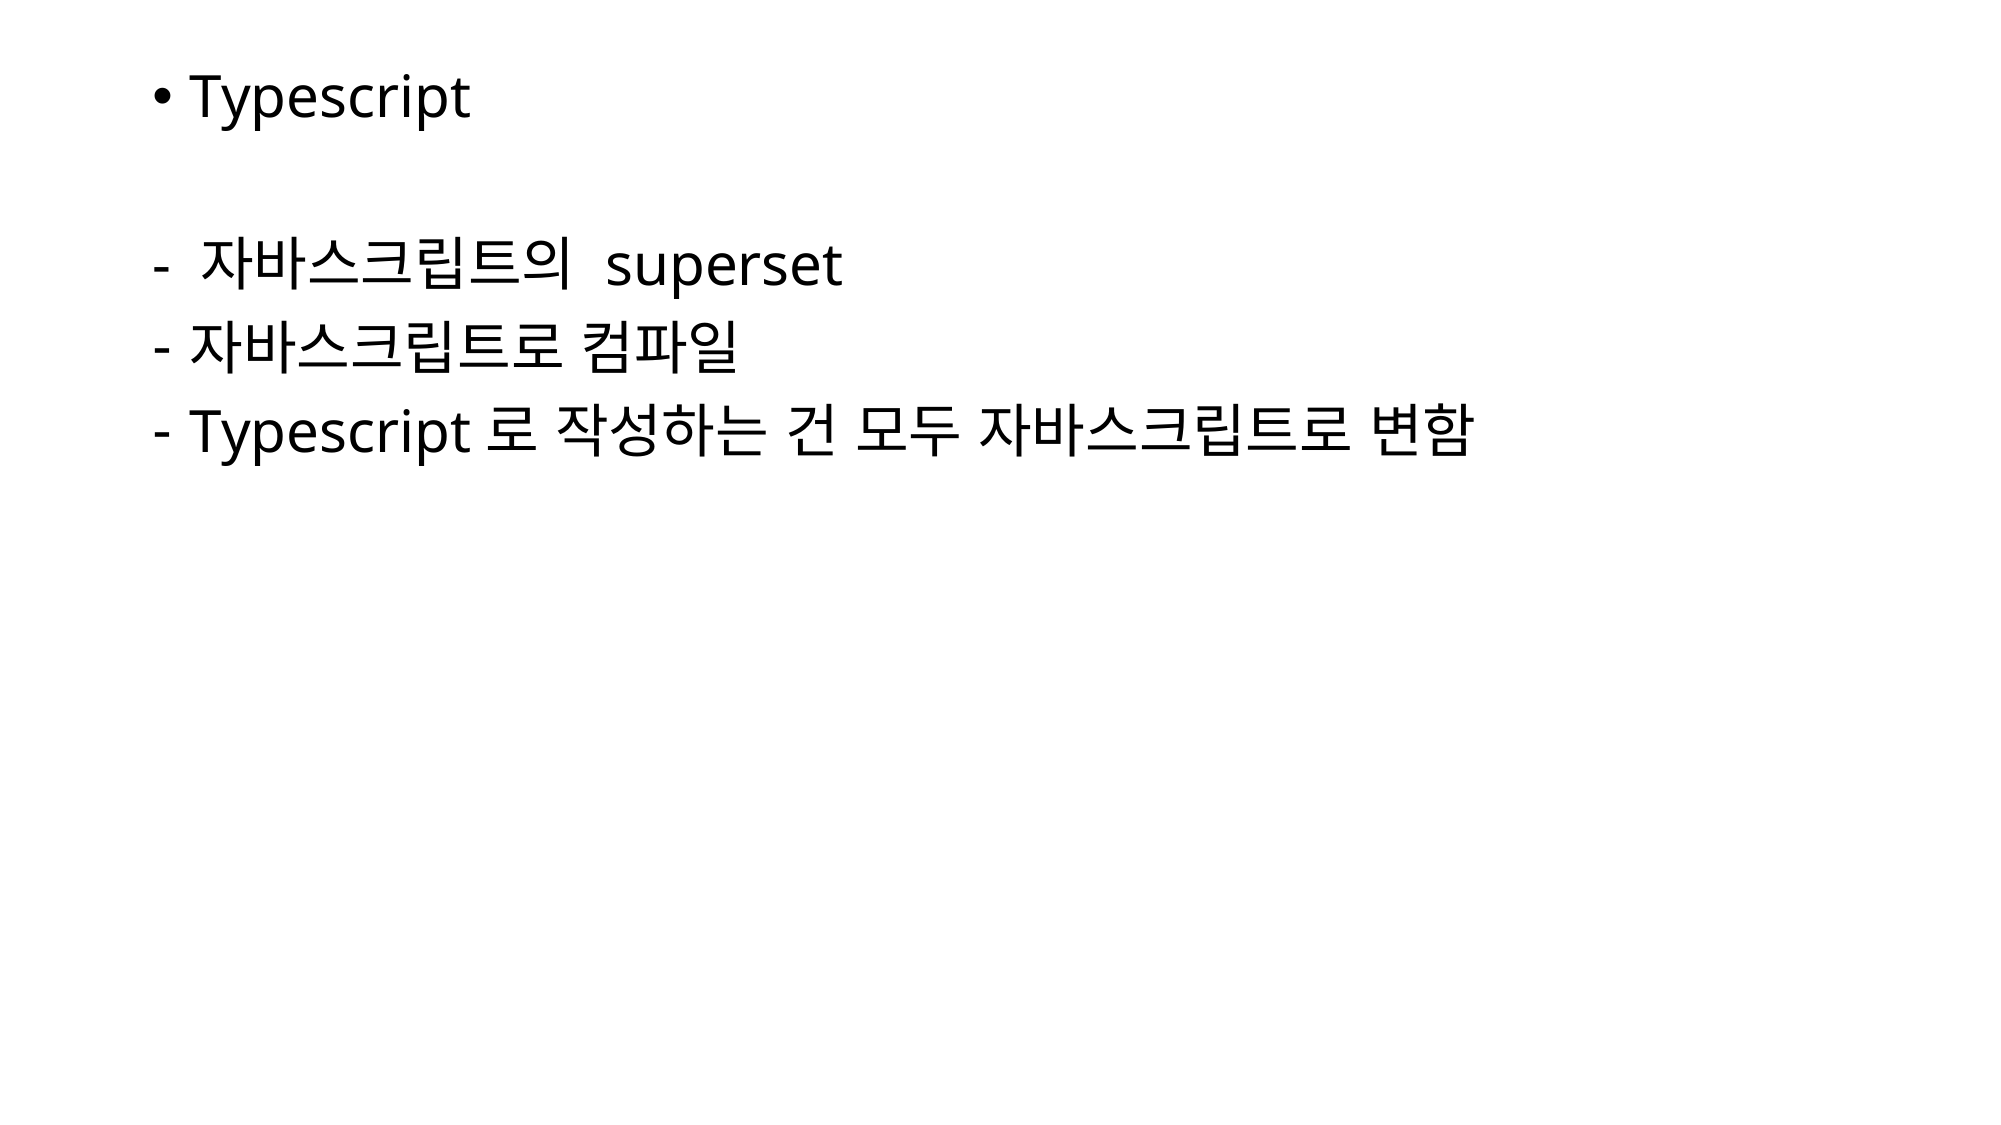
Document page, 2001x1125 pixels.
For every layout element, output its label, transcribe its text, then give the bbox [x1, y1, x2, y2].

list Typescript - 자바스크립트의 superset 자바스크립트로 컴파일 Typescript로 작성하는 건 모두 자바스크립트로 변함 [137, 59, 1863, 1014]
